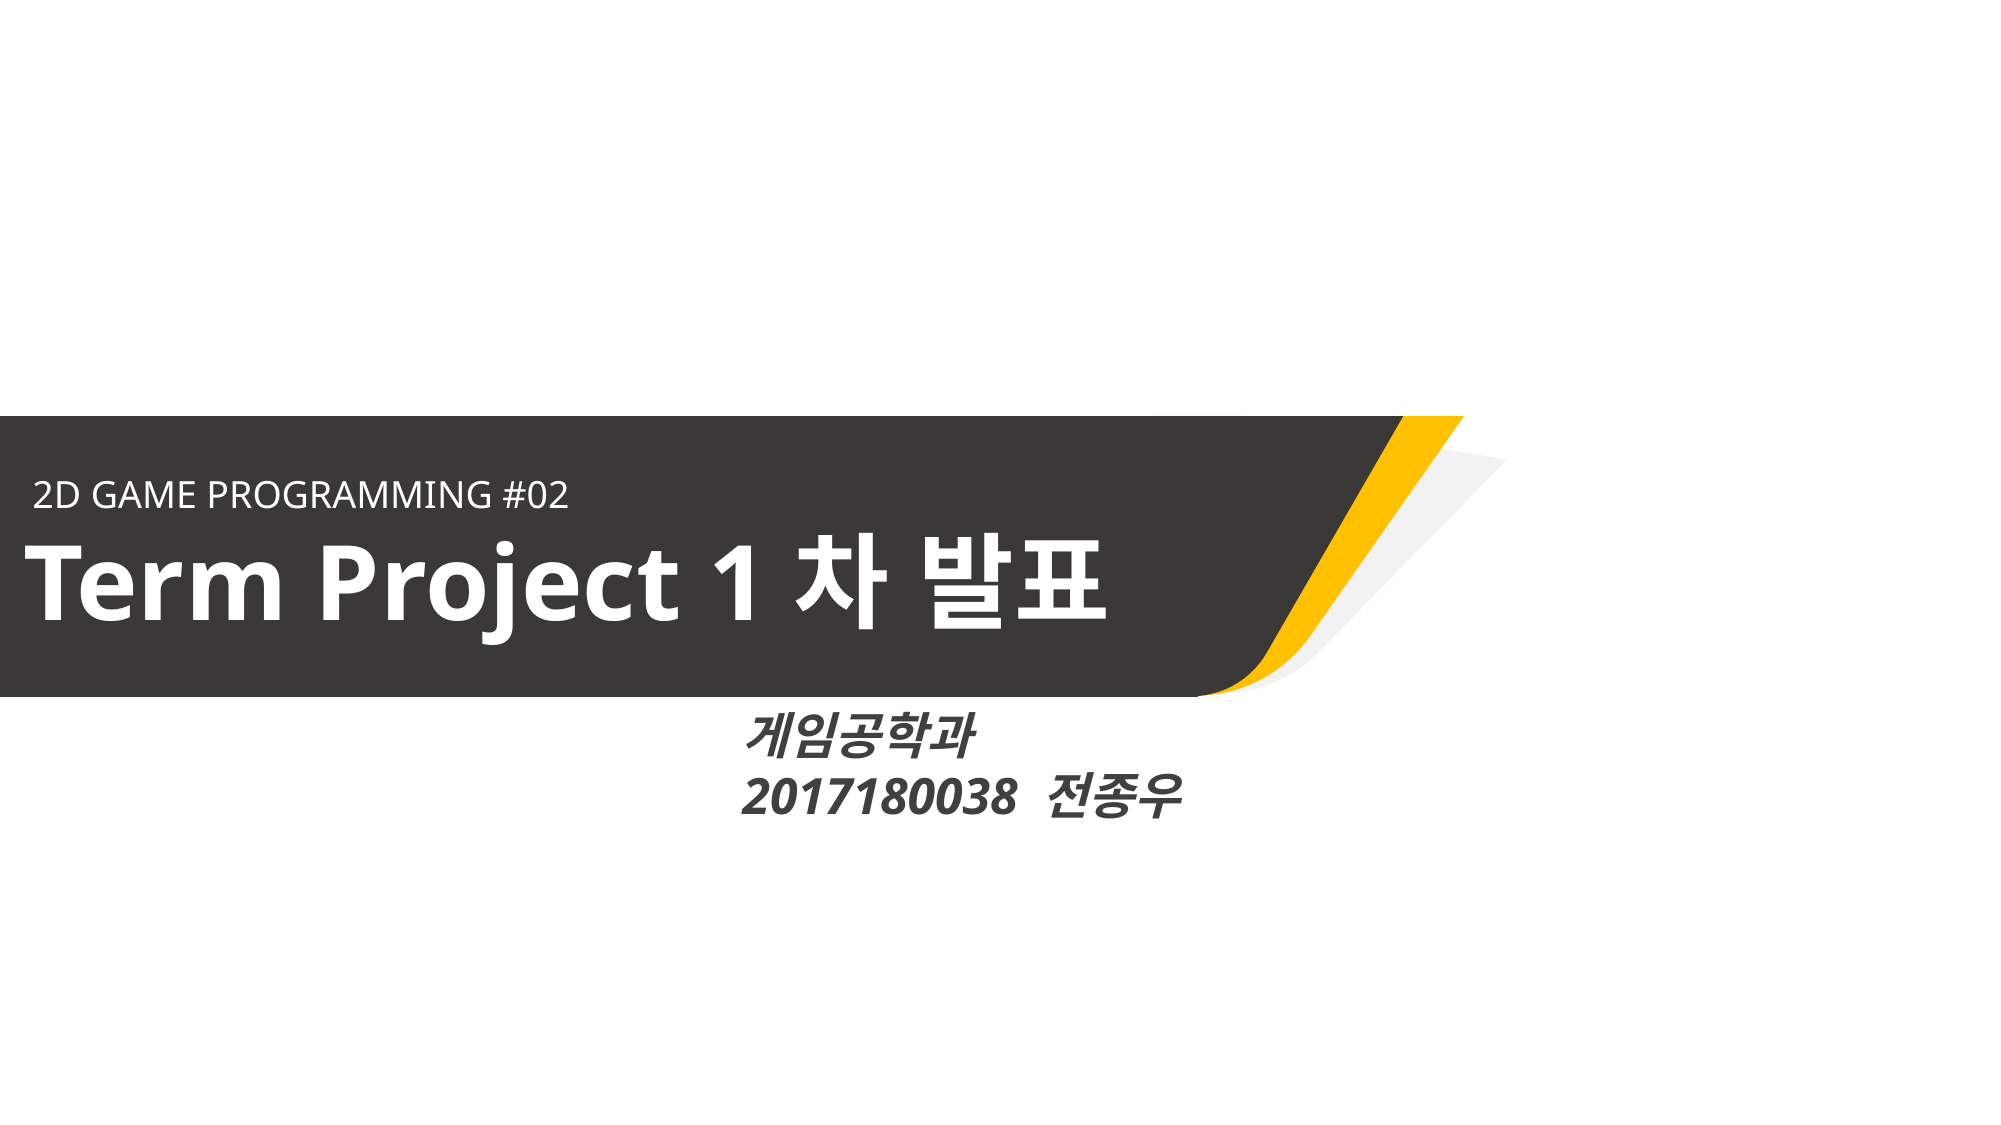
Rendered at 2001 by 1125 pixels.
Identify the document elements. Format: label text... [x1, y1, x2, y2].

text_box 게임공학과 2017180038 전종우 [727, 712, 1260, 832]
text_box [0, 298, 1405, 712]
